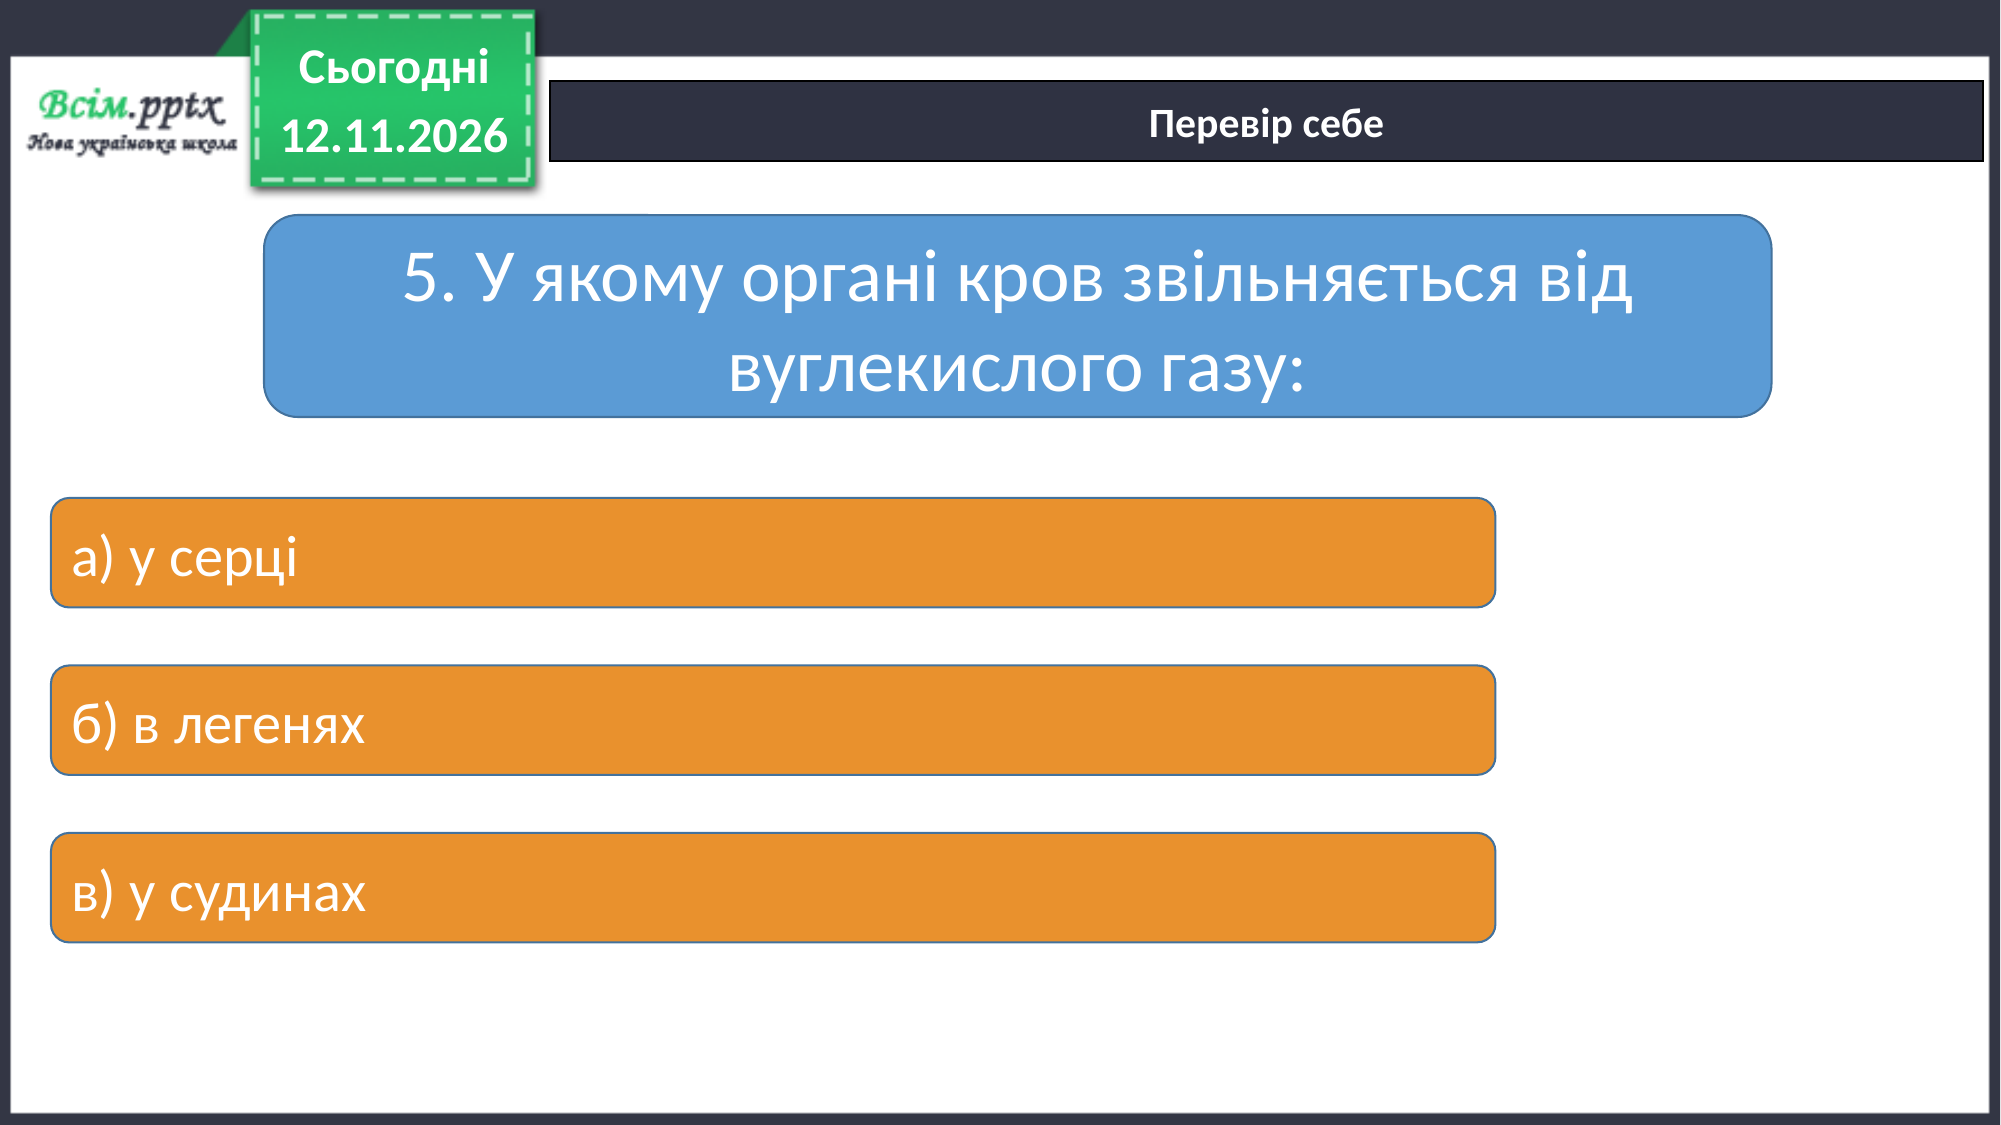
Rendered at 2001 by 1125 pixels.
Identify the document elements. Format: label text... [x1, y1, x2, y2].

text_box 5. У якому органі кров звільняється від вуглекислого газу: [262, 213, 1773, 419]
text_box а) у серці [49, 496, 1497, 609]
text_box 21.01.2022 [263, 101, 524, 164]
text_box в) у судинах [49, 831, 1497, 944]
text_box Сьогодні [284, 26, 535, 101]
picture [0, 0, 2001, 1125]
text_box Перевір себе [549, 80, 1984, 162]
text_box б) в легенях [49, 664, 1497, 776]
